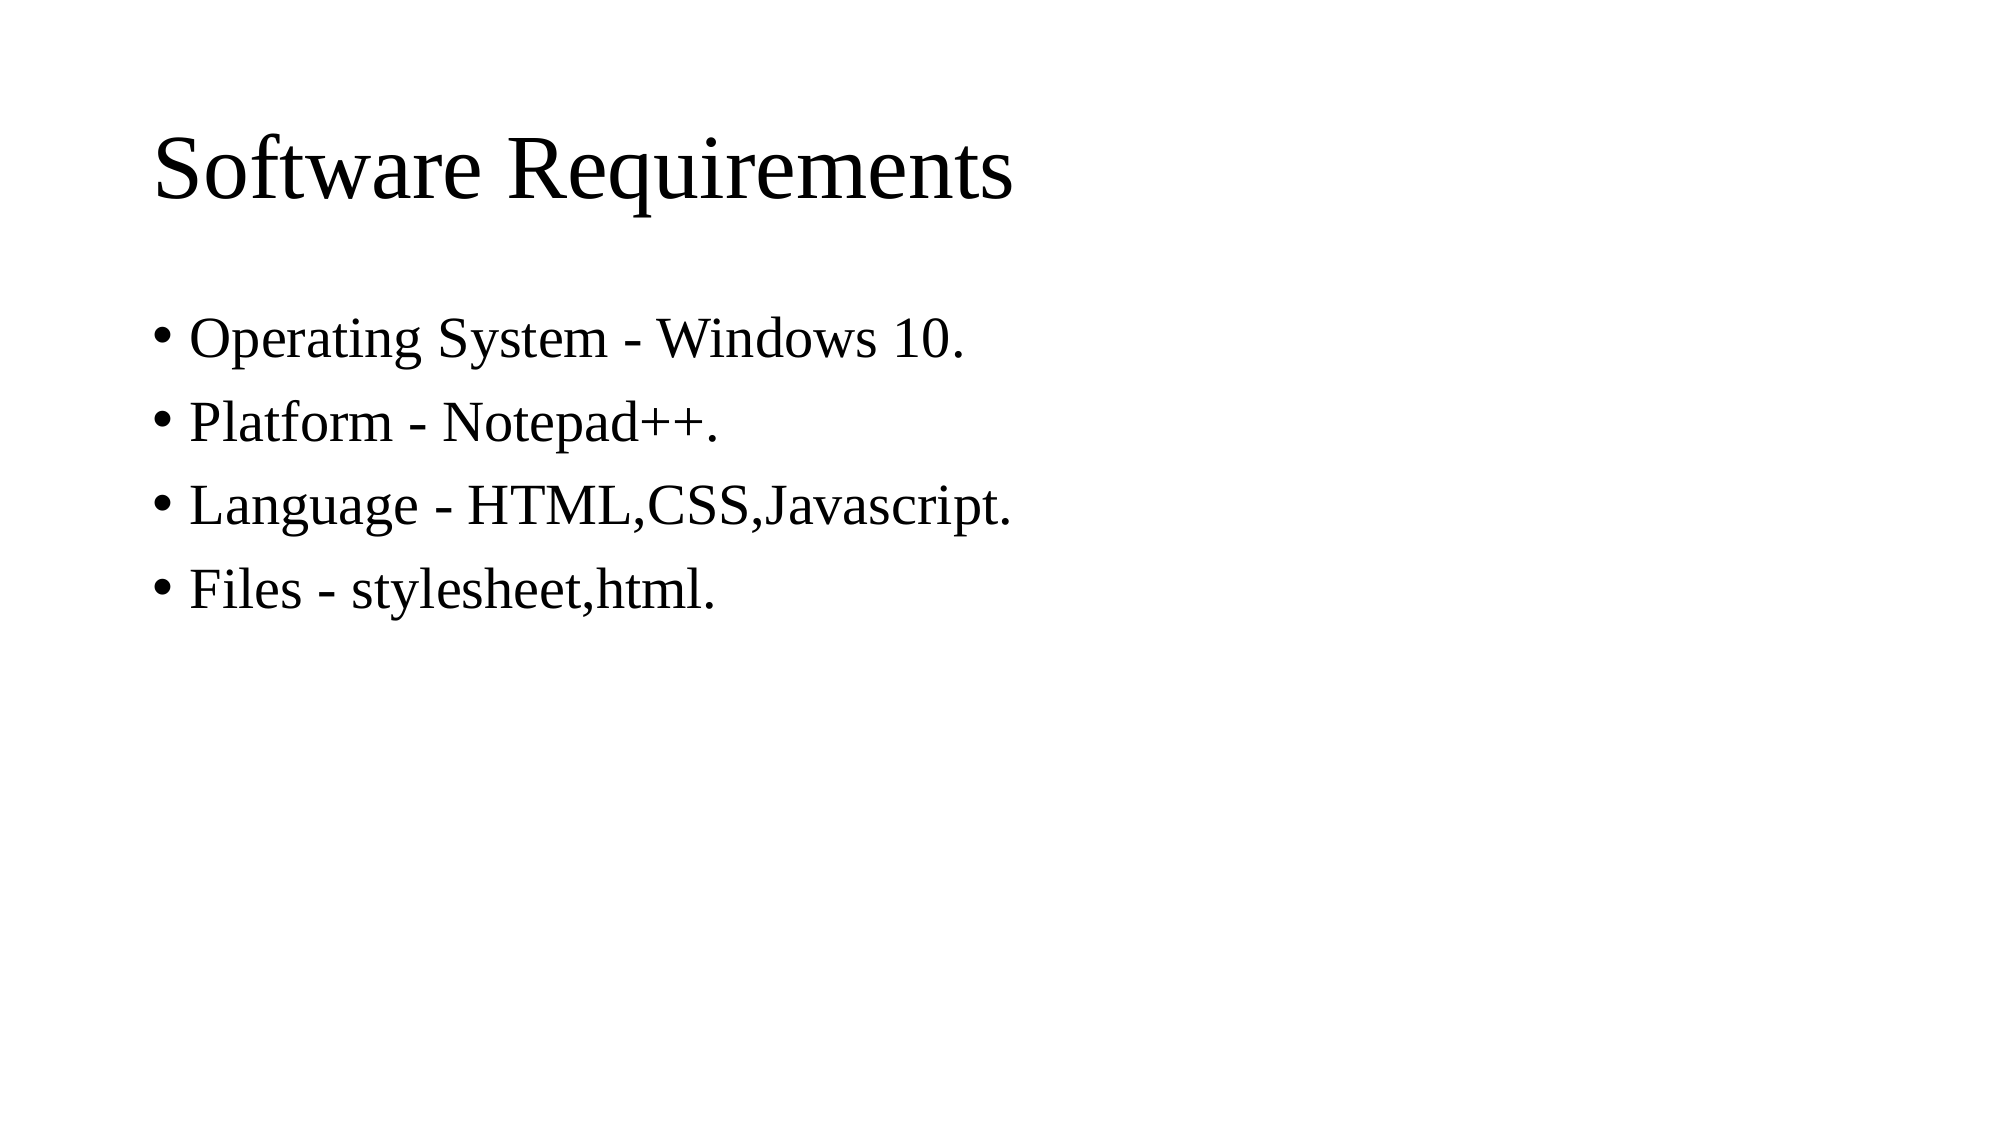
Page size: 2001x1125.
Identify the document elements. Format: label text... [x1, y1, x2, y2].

title Software Requirements [137, 59, 1863, 278]
list Operating System - Windows 10. Platform - Notepad++. Language - HTML,CSS,Javascript. Files - stylesheet,html. [137, 299, 1863, 1014]
